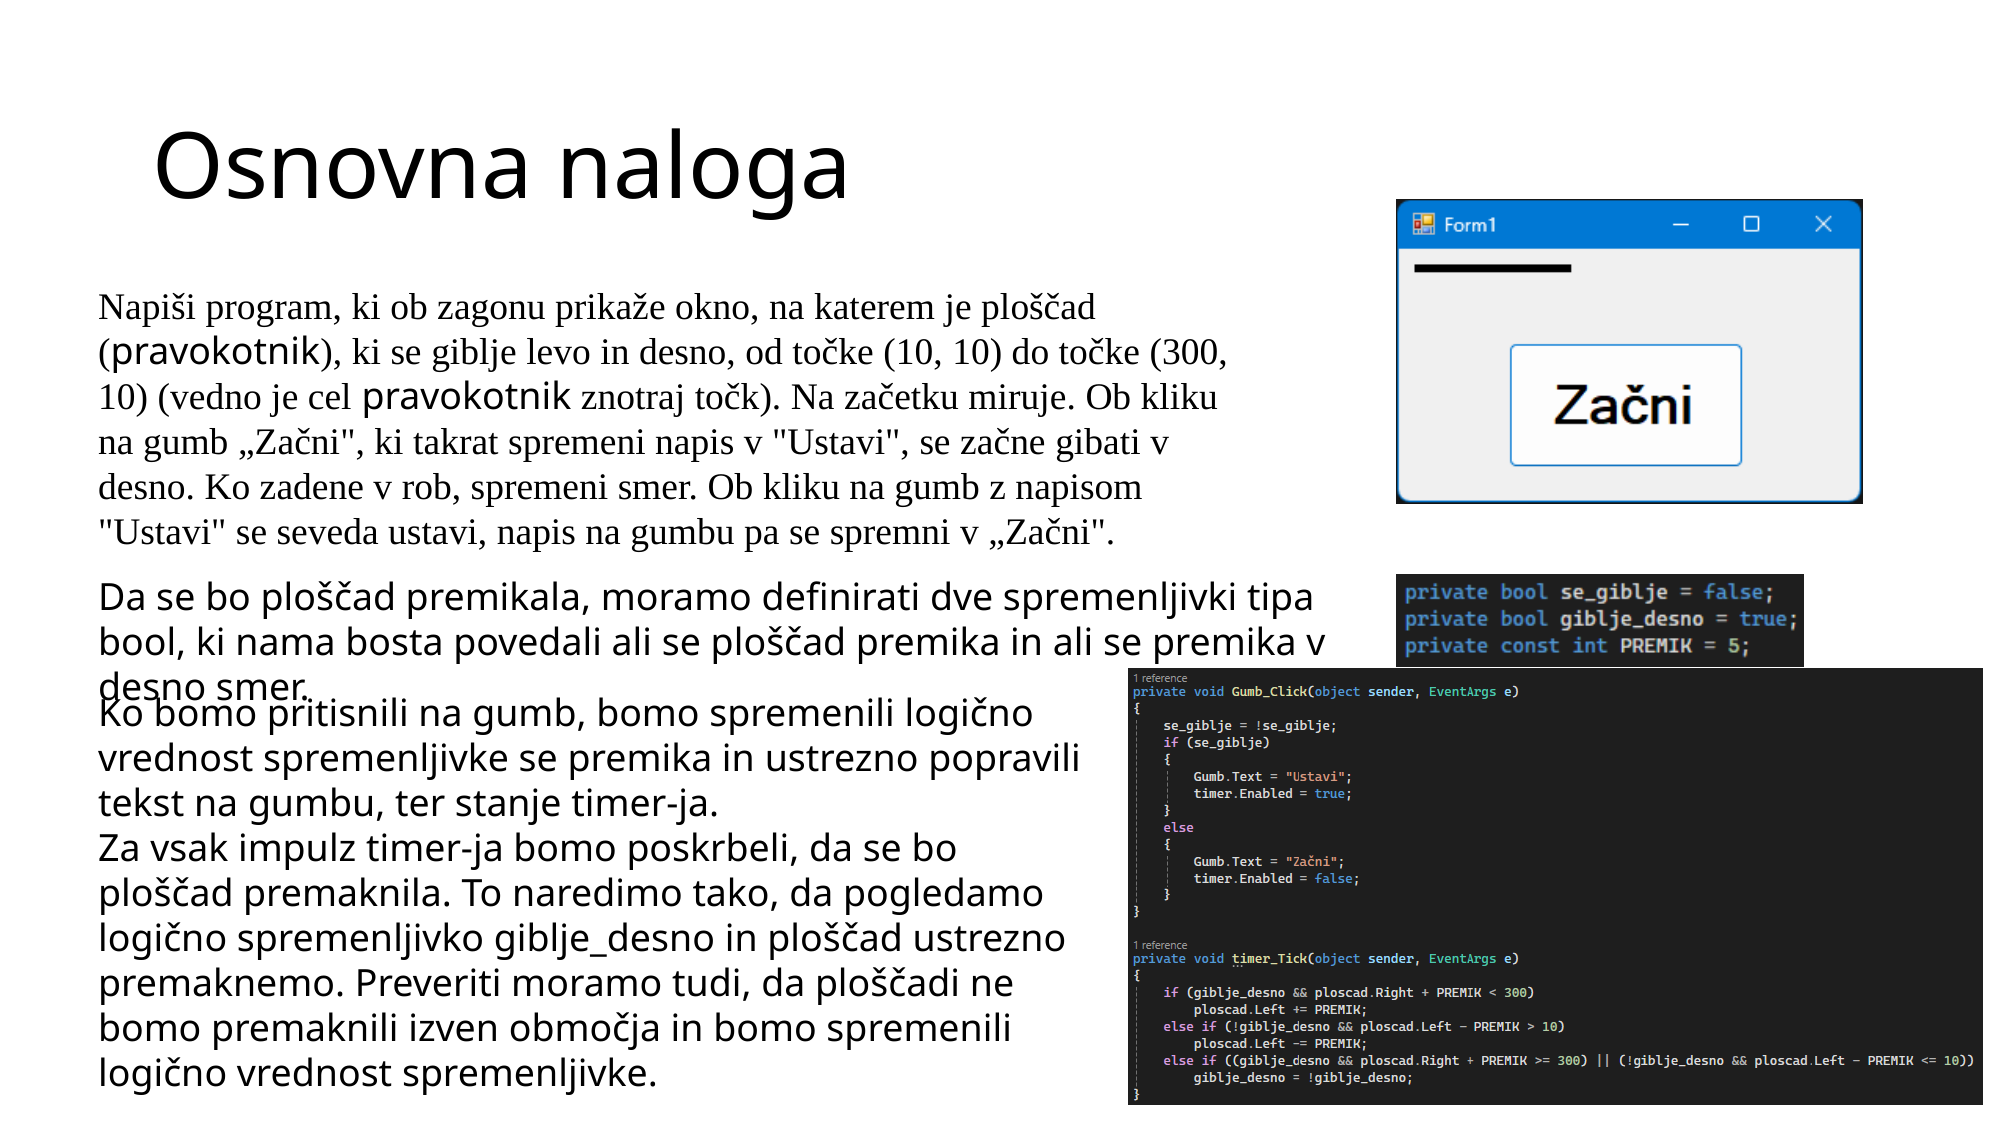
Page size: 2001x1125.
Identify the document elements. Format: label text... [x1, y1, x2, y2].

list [1396, 198, 1864, 505]
picture [1127, 574, 1984, 1106]
text_box Napiši program, ki ob zagonu prikaže okno, na katerem je ploščad (pravokotnik), ki se giblje levo in desno, od točke (10, 10) do točke (300, 10) (vedno je cel pravokotnik znotraj točk). Na začetku miruje. Ob kliku na gumb „Začni", ki takrat spremeni napis v "Ustavi", se začne gibati v desno. Ko zadene v rob, spremeni smer. Ob kliku na gumb z napisom "Ustavi" se seveda ustavi, napis na gumbu pa se spremni v „Začni". [83, 274, 1273, 560]
text_box Ko bomo pritisnili na gumb, bomo spremenili logično vrednost spremenljivke se premika in ustrezno popravili tekst na gumbu, ter stanje timer-ja. Za vsak impulz timer-ja bomo poskrbeli, da se bo ploščad premaknila. To naredimo tako, da pogledamo logično spremenljivko giblje_desno in ploščad ustrezno premaknemo. Preveriti moramo tudi, da ploščadi ne bomo premaknili izven območja in bomo spremenili logično vrednost spremenljivke. [83, 682, 1117, 1102]
text_box Da se bo ploščad premikala, moramo definirati dve spremenljivki tipa bool, ki nama bosta povedali ali se ploščad premika in ali se premika v desno smer. [83, 565, 1367, 760]
title Osnovna naloga [137, 59, 1863, 278]
